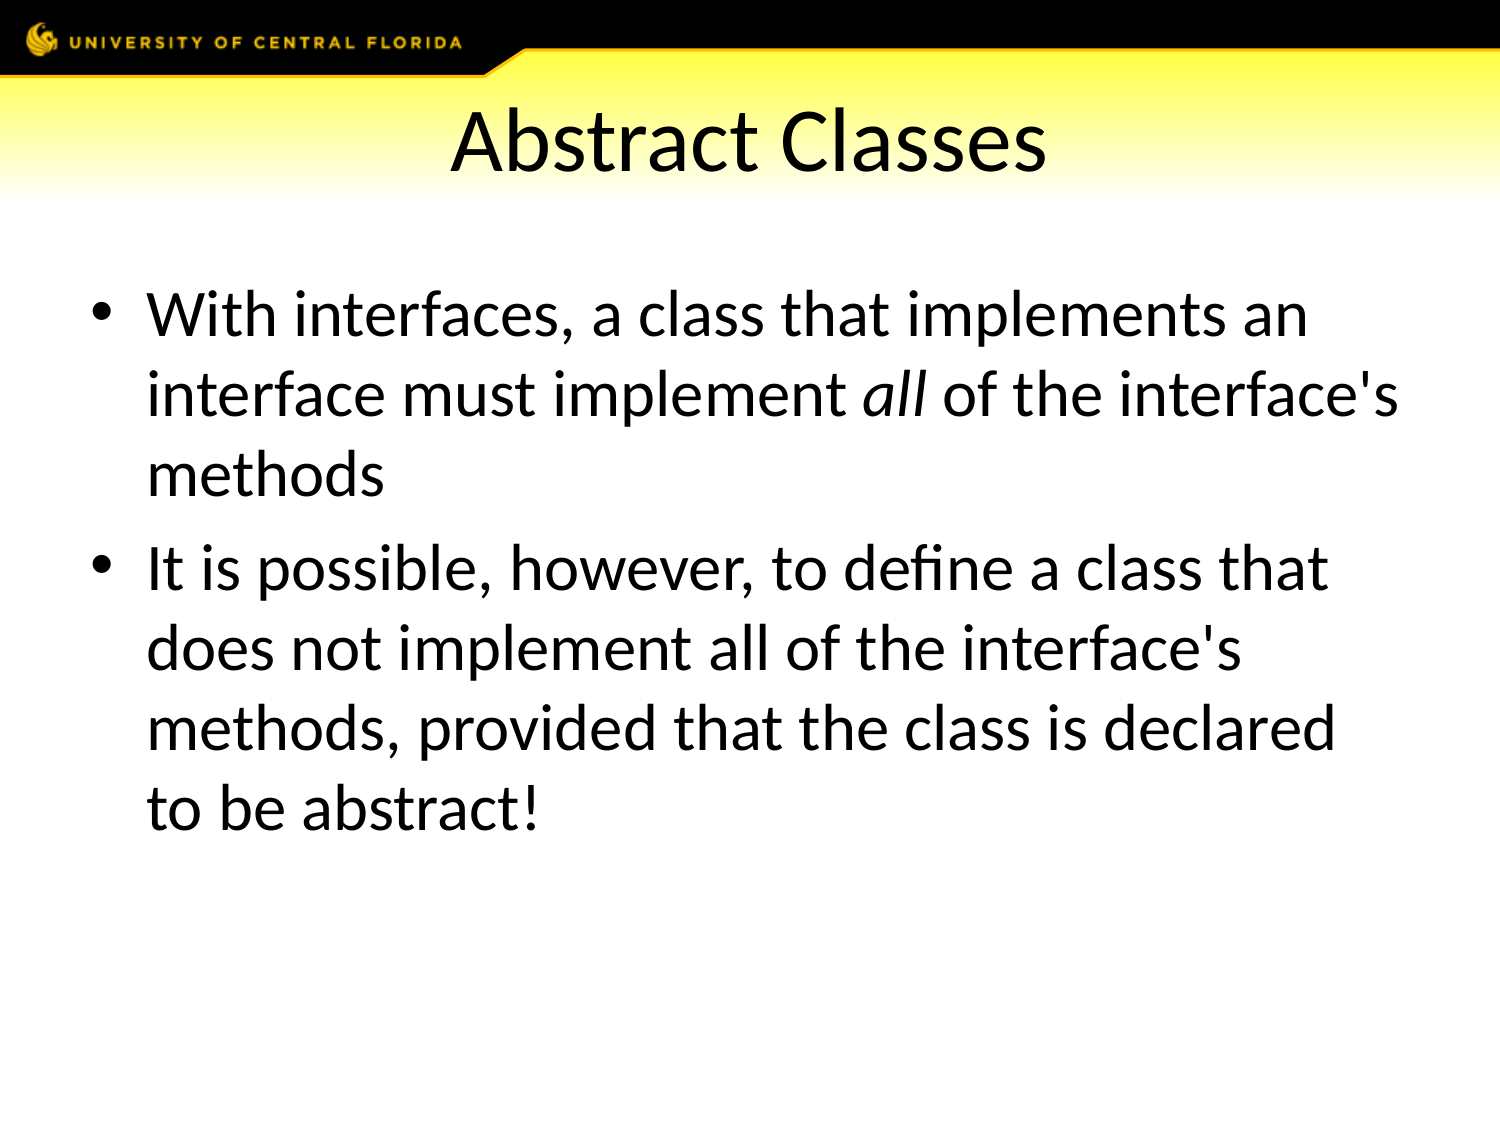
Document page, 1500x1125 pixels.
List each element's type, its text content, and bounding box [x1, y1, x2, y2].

list With interfaces, a class that implements an interface must implement all of the interface's methods It is possible, however, to define a class that does not implement all of the interface's methods, provided that the class is declared to be abstract! [75, 262, 1425, 1005]
picture [0, 0, 484, 74]
title Abstract Classes [75, 40, 1425, 229]
